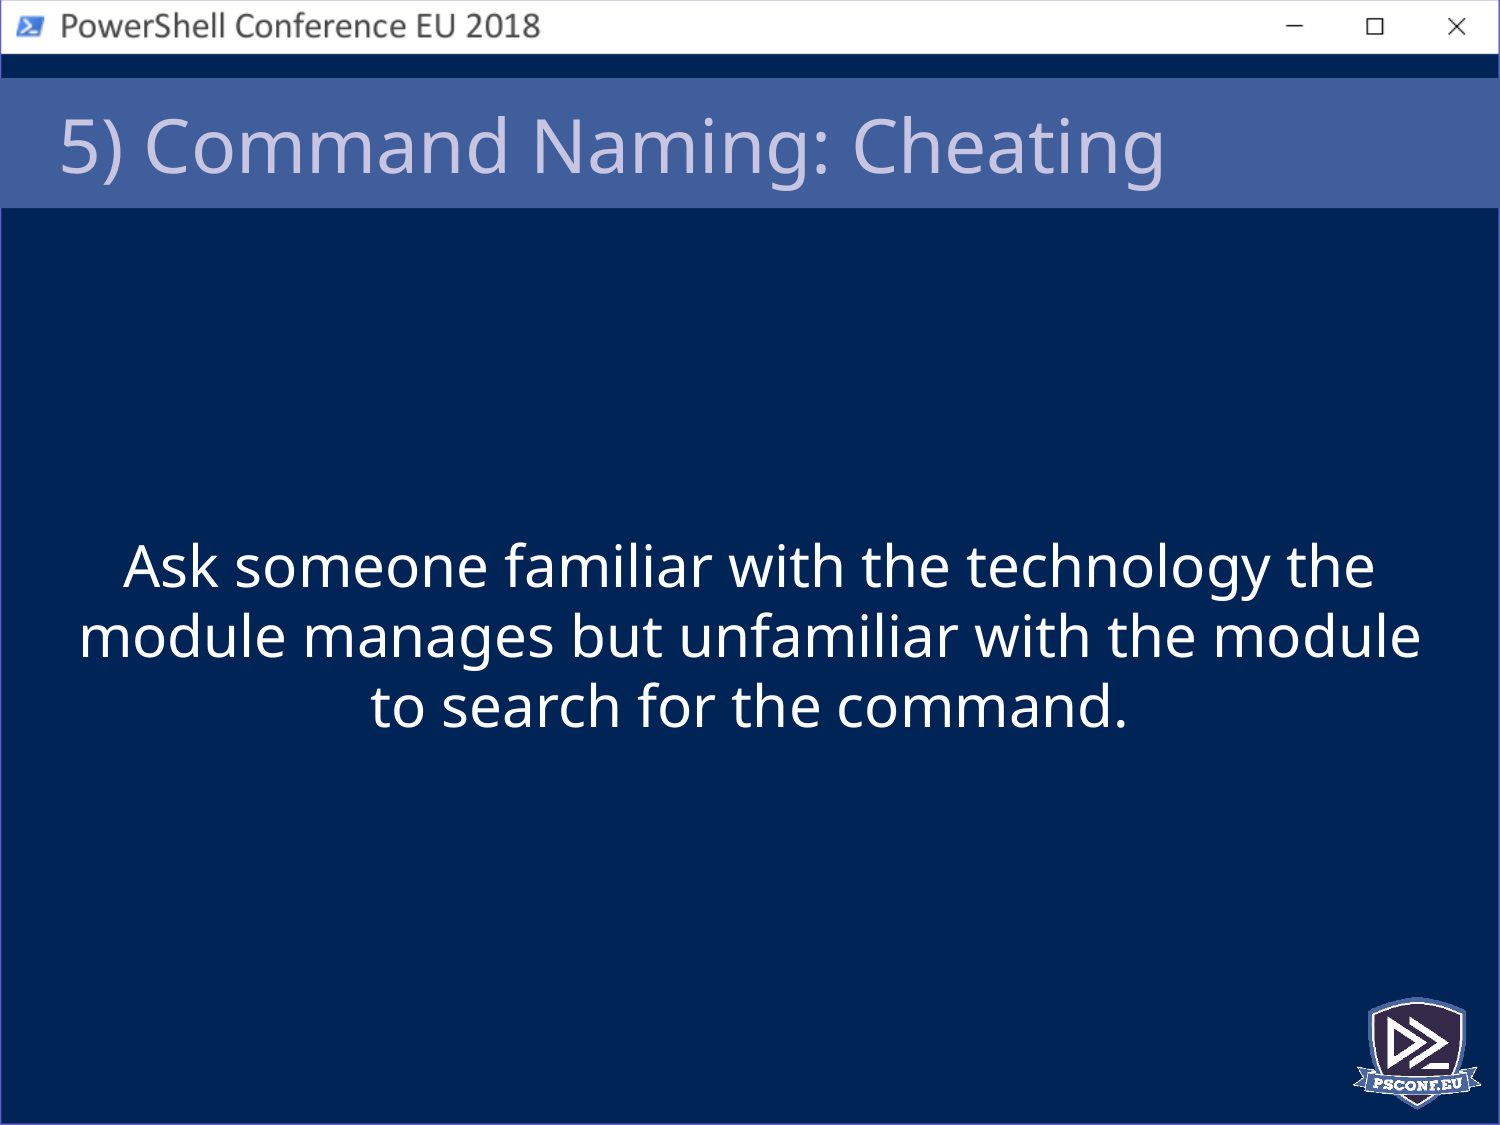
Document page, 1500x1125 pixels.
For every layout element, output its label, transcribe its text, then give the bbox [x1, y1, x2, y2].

picture [0, 209, 1500, 1125]
picture [0, 0, 1500, 78]
title 5) Command Naming: Cheating [0, 78, 1500, 209]
list Ask someone familiar with the technology the module manages but unfamiliar with the module to search for the command. [41, 314, 1459, 1035]
